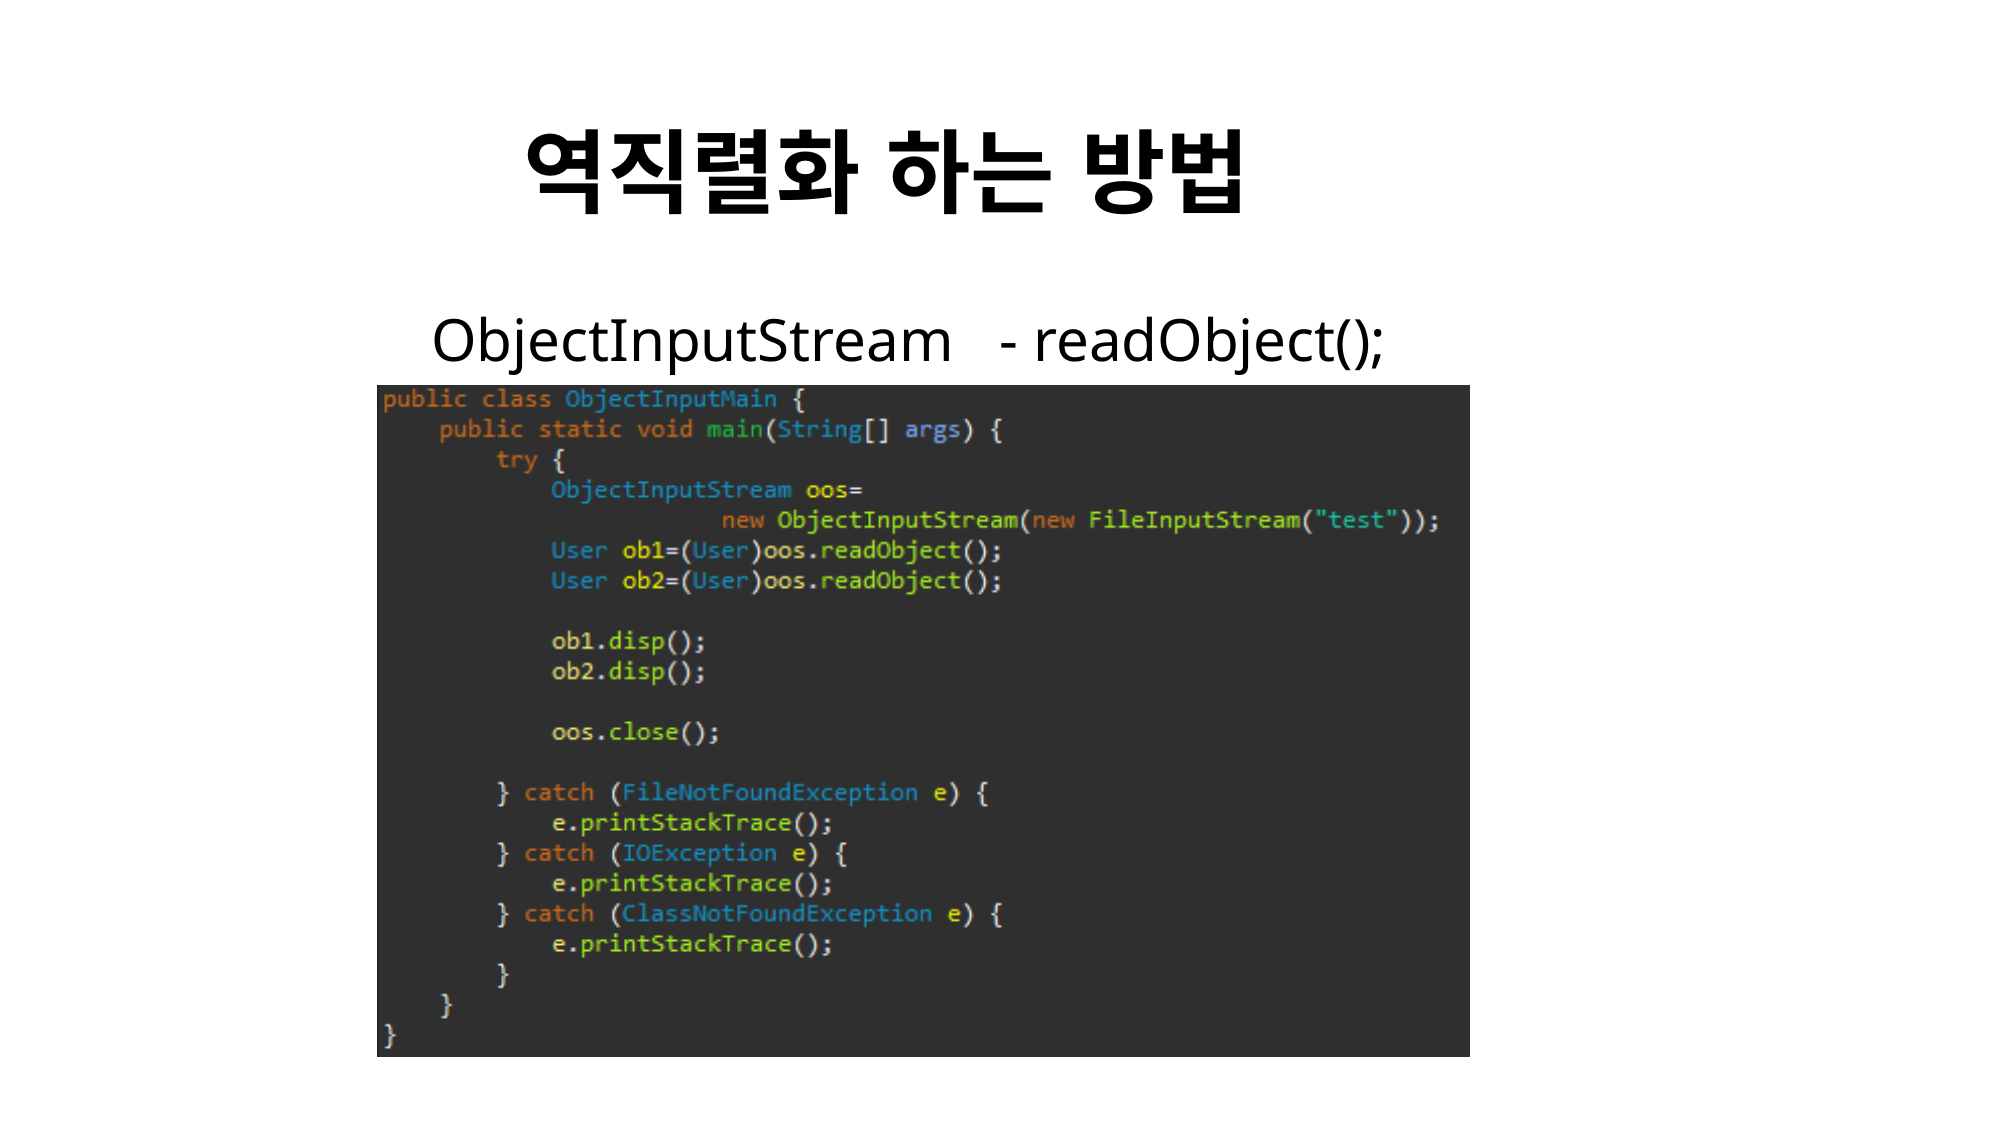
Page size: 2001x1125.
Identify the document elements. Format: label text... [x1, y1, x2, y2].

list ObjectInputStream - readObject(); [416, 303, 1523, 522]
picture [377, 385, 1470, 1057]
title 역직렬화 하는 방법 [508, 68, 1347, 286]
